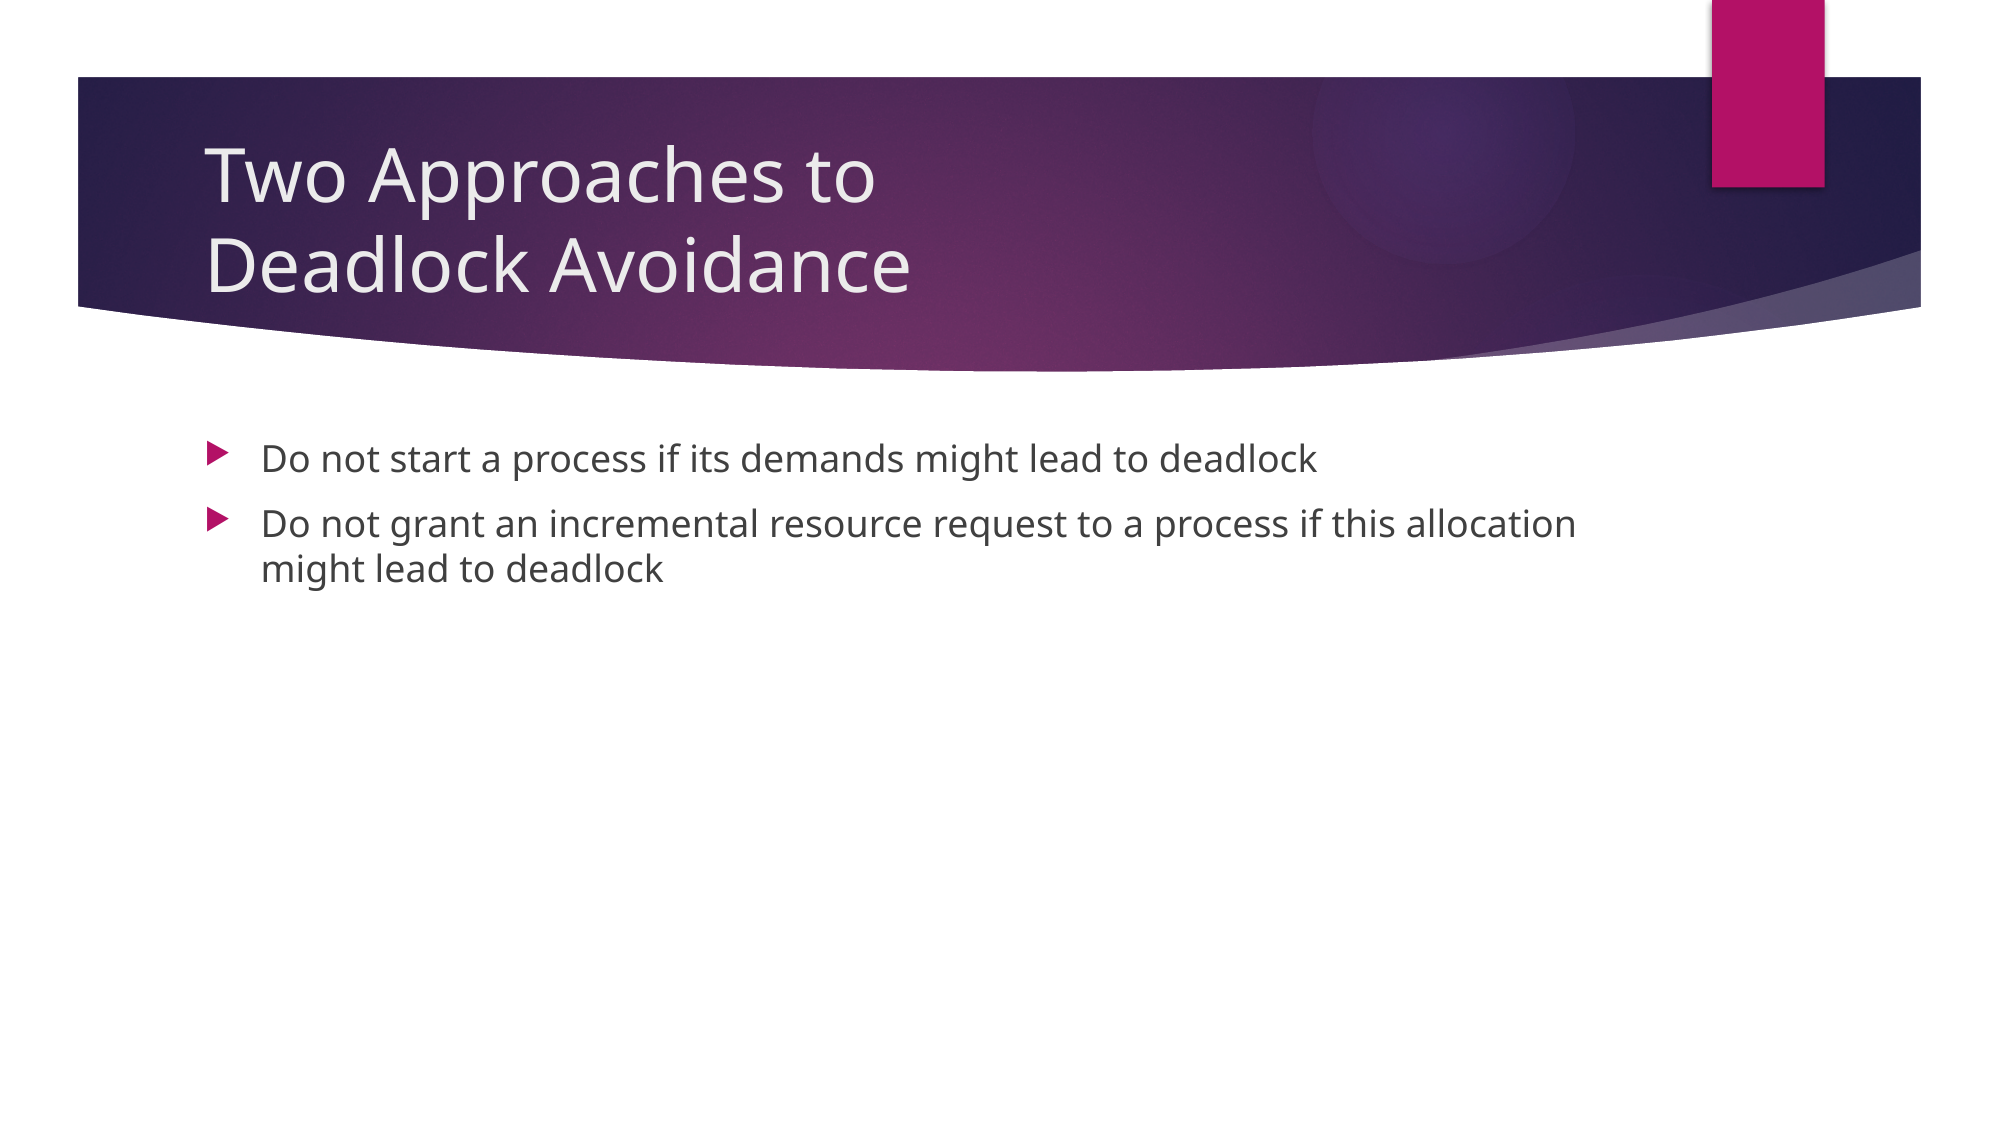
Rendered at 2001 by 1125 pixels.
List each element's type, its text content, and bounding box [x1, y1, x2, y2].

list Do not start a process if its demands might lead to deadlock Do not grant an incremental resource request to a process if this allocation might lead to deadlock [189, 427, 1638, 988]
title Two Approaches to Deadlock Avoidance [189, 159, 1627, 276]
